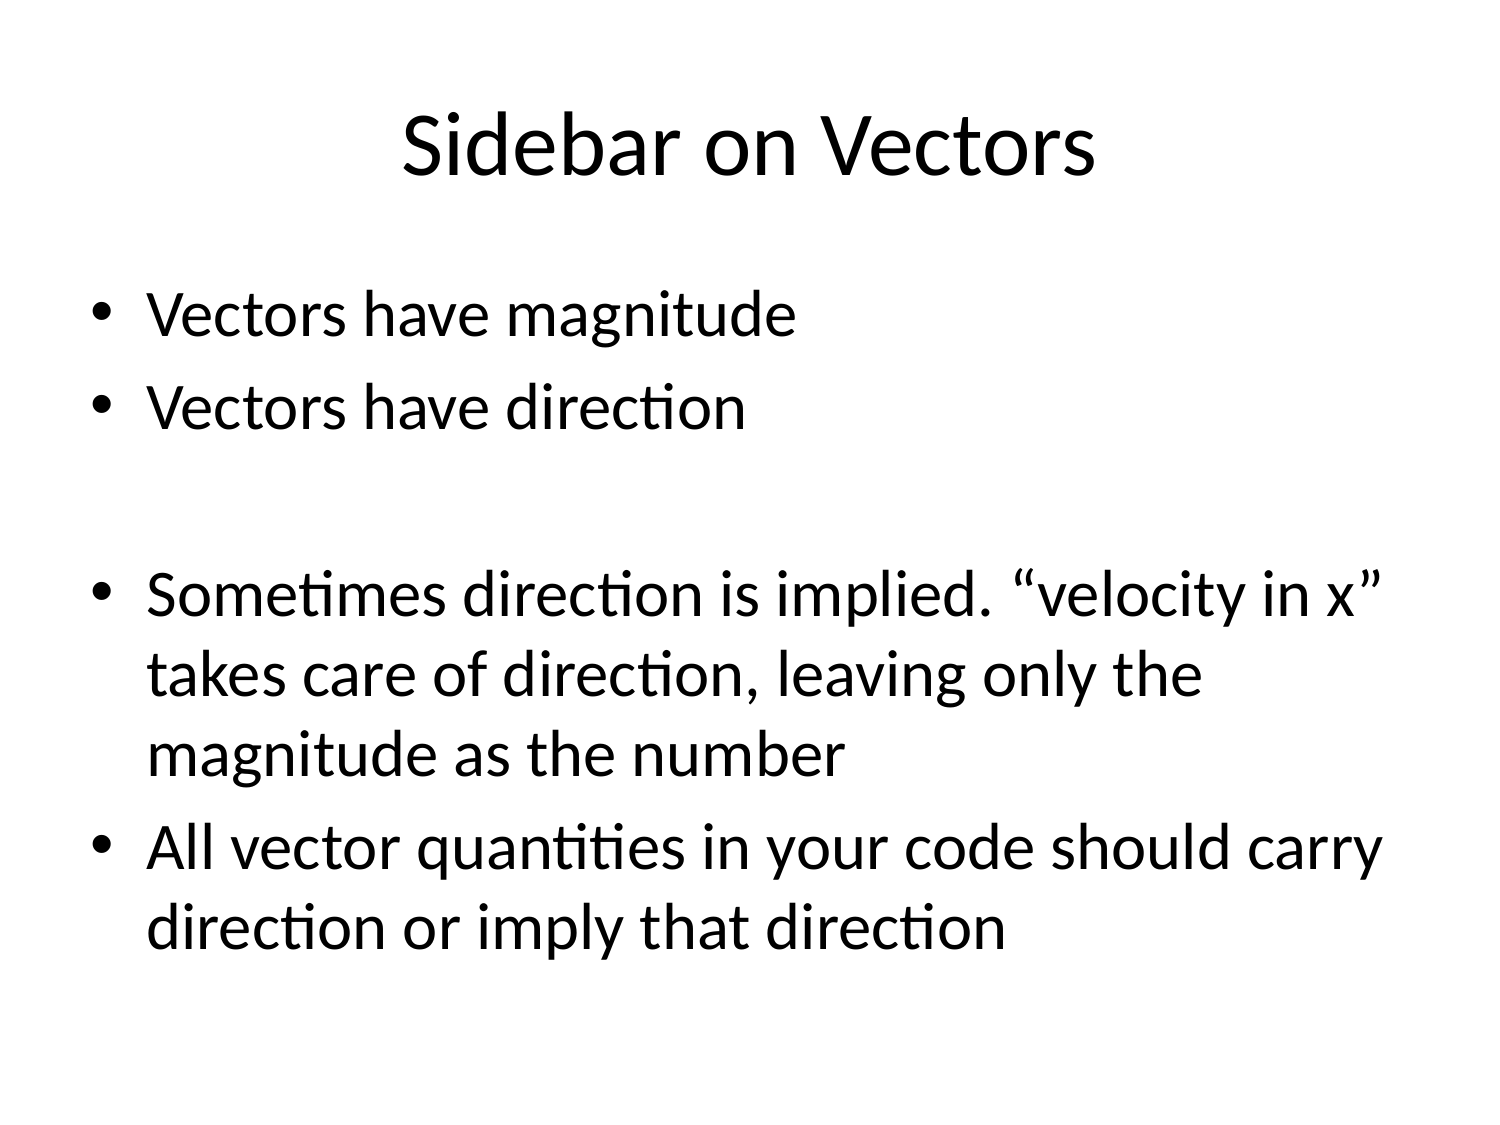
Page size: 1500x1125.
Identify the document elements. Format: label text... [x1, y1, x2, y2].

list Vectors have magnitude Vectors have direction Sometimes direction is implied. “velocity in x” takes care of direction, leaving only the magnitude as the number All vector quantities in your code should carry direction or imply that direction [75, 262, 1425, 1005]
title Sidebar on Vectors [75, 45, 1425, 233]
